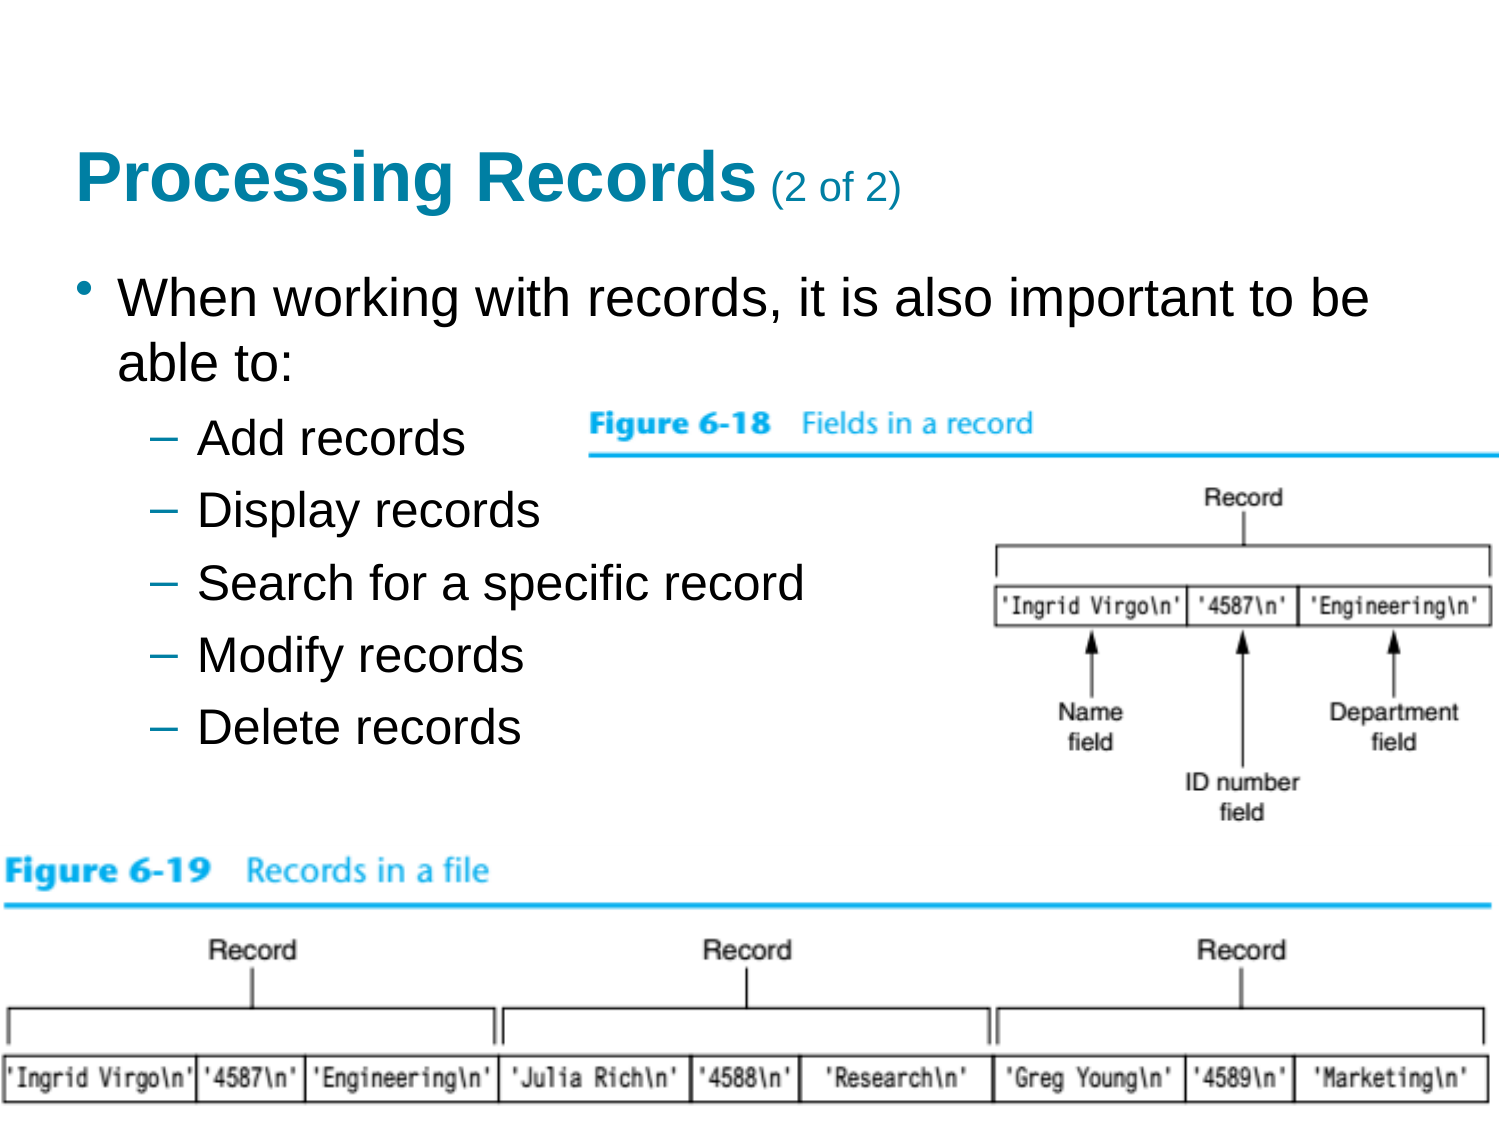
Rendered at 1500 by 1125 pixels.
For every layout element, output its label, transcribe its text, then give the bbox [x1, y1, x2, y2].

title Processing Records (2 of 2) [75, 35, 1425, 216]
picture [0, 843, 1500, 1115]
picture [587, 410, 1500, 826]
list When working with records, it is also important to be able to: Add records Display records Search for a specific record Modify records Delete records [75, 262, 1425, 842]
